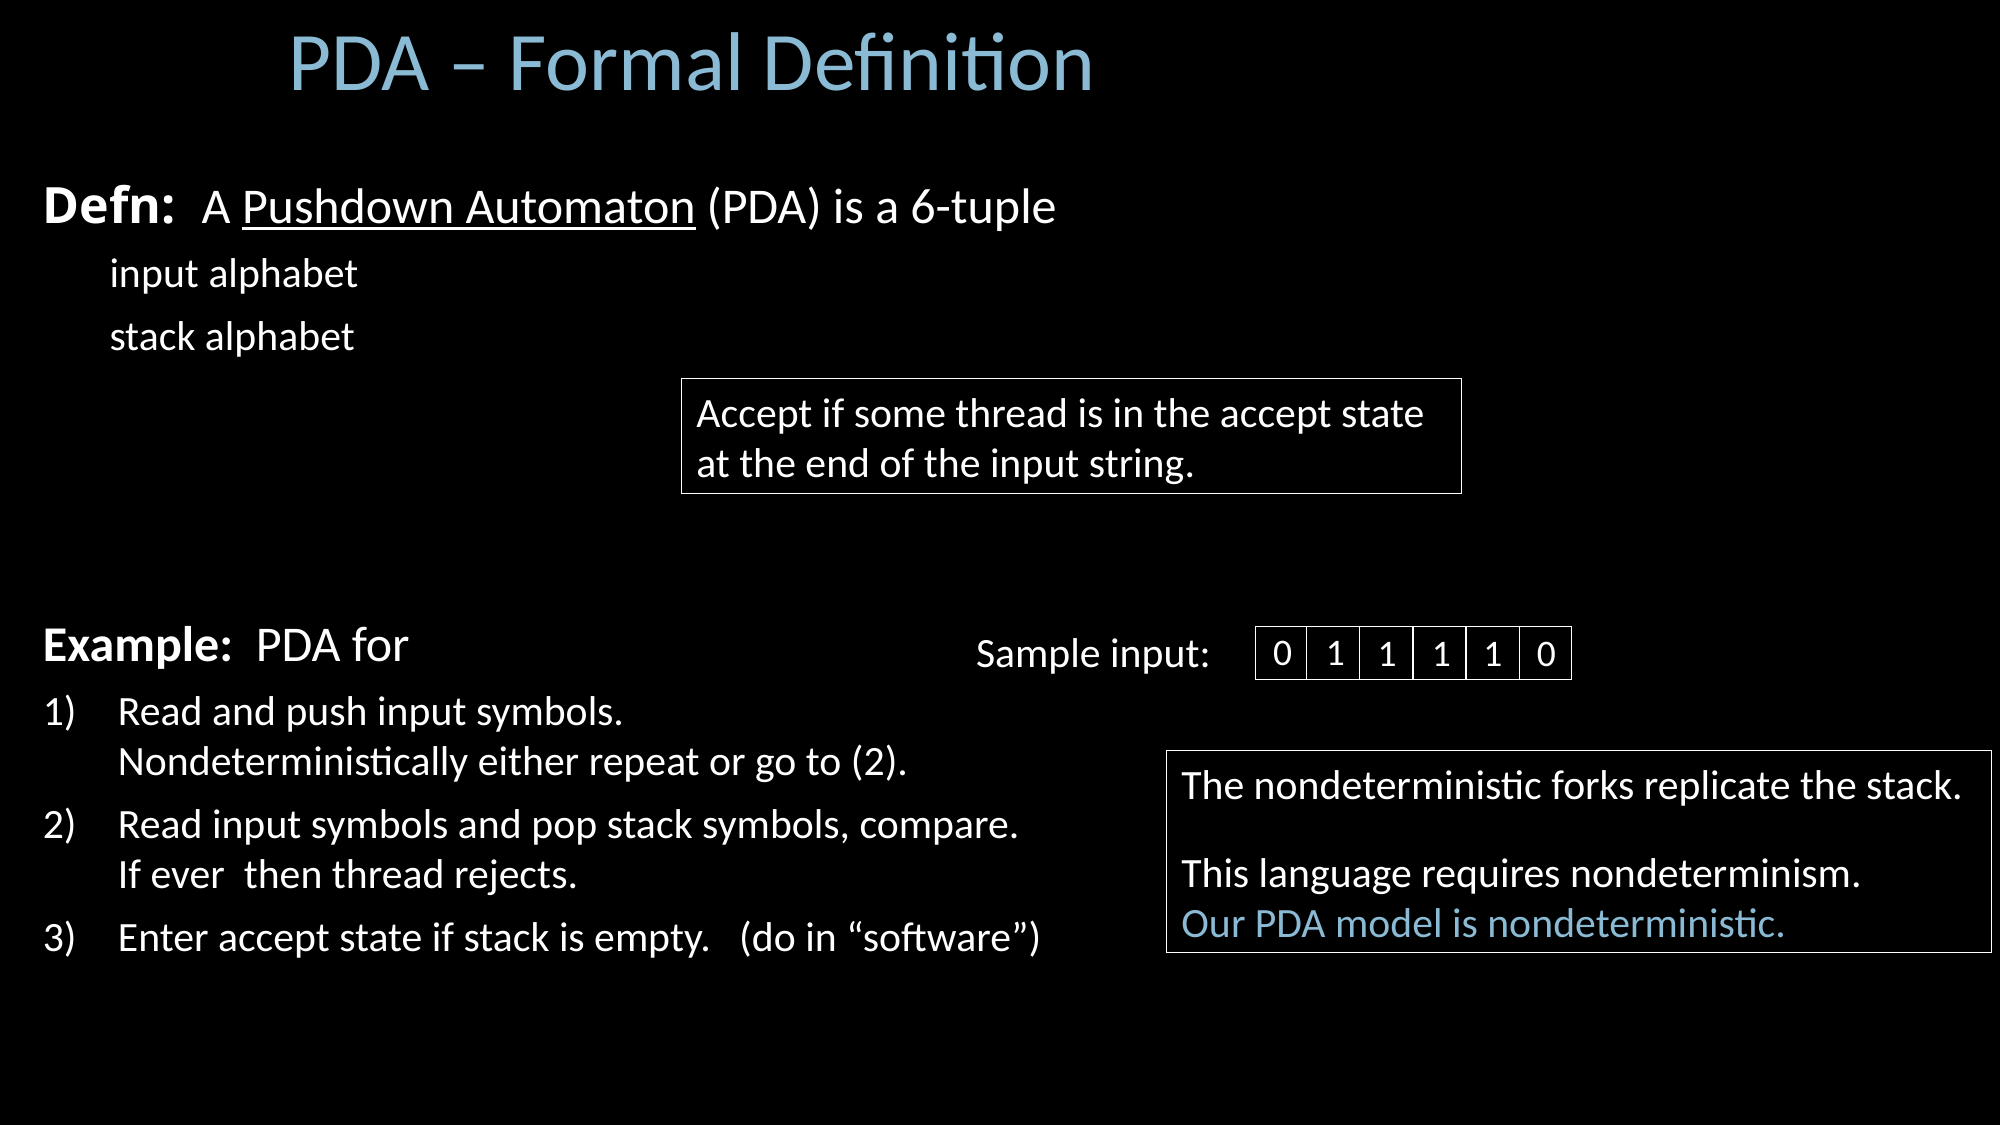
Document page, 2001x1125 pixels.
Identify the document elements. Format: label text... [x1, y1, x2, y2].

text_box Accept if some thread is in the accept state at the end of the input string. [681, 378, 1462, 494]
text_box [959, 618, 1572, 685]
text_box PDA – Formal Definition [0, 0, 1386, 115]
text_box The nondeterministic forks replicate the stack. This language requires nondeterminism. Our PDA model is nondeterministic. [1166, 750, 1992, 953]
